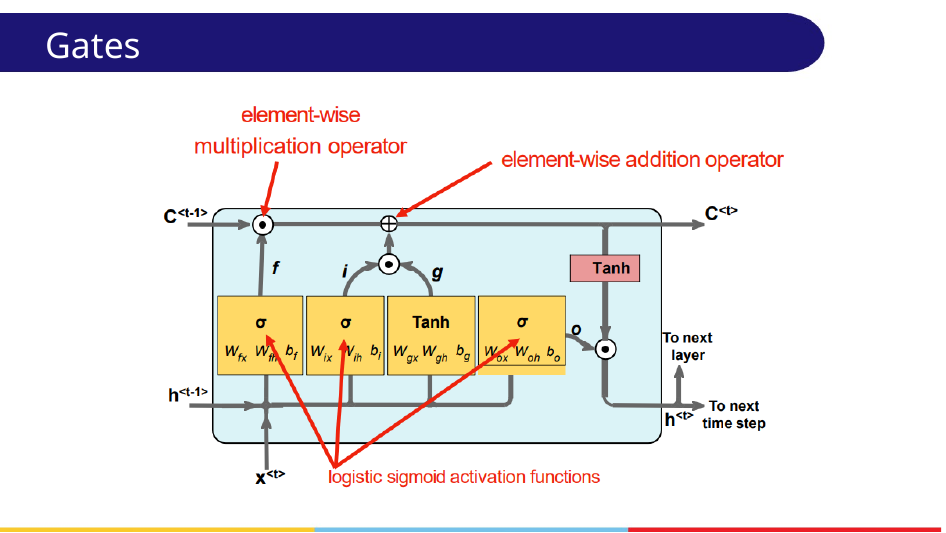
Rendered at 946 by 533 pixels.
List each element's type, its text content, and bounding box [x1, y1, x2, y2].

picture [0, 13, 942, 532]
title Gates [45, 23, 901, 67]
